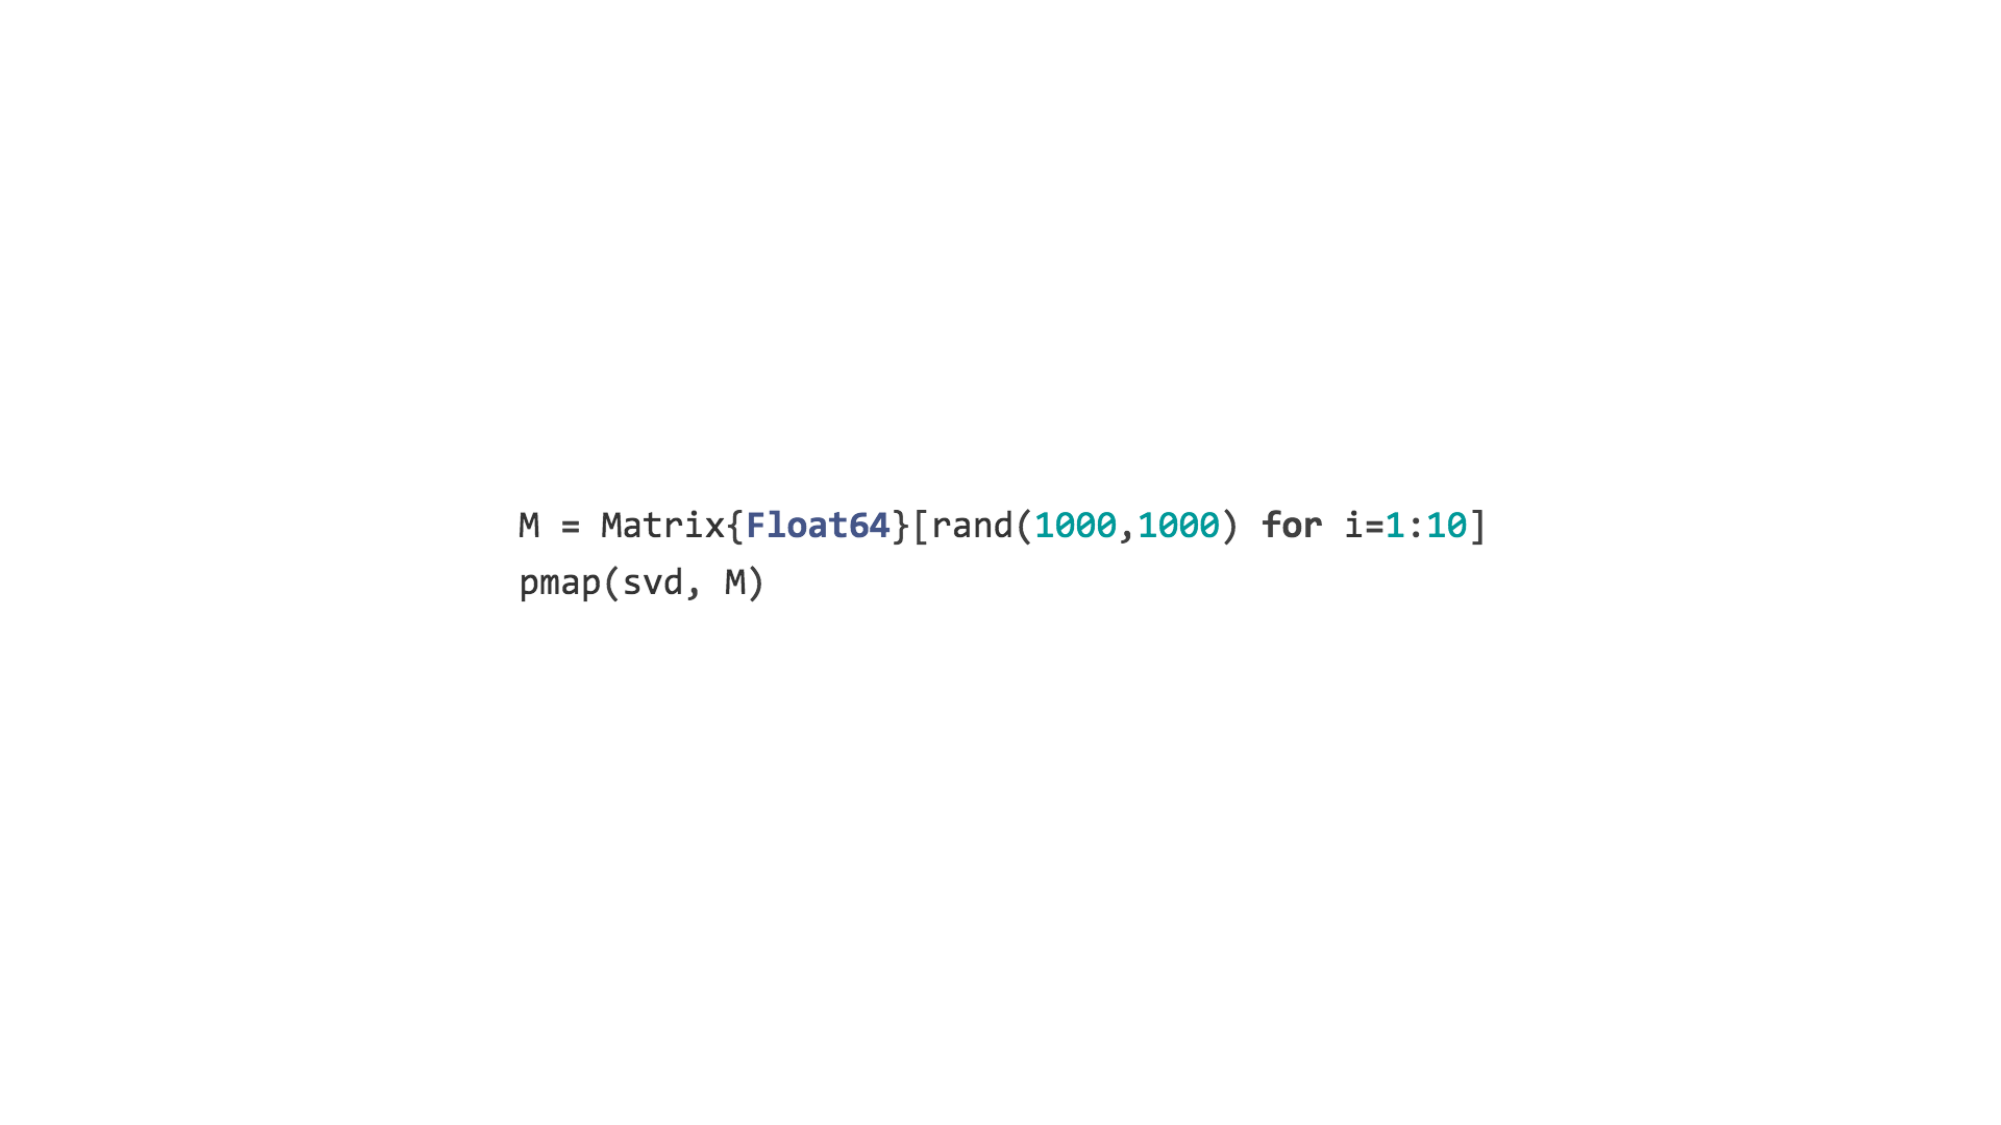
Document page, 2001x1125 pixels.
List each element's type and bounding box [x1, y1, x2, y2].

picture [505, 493, 1495, 632]
